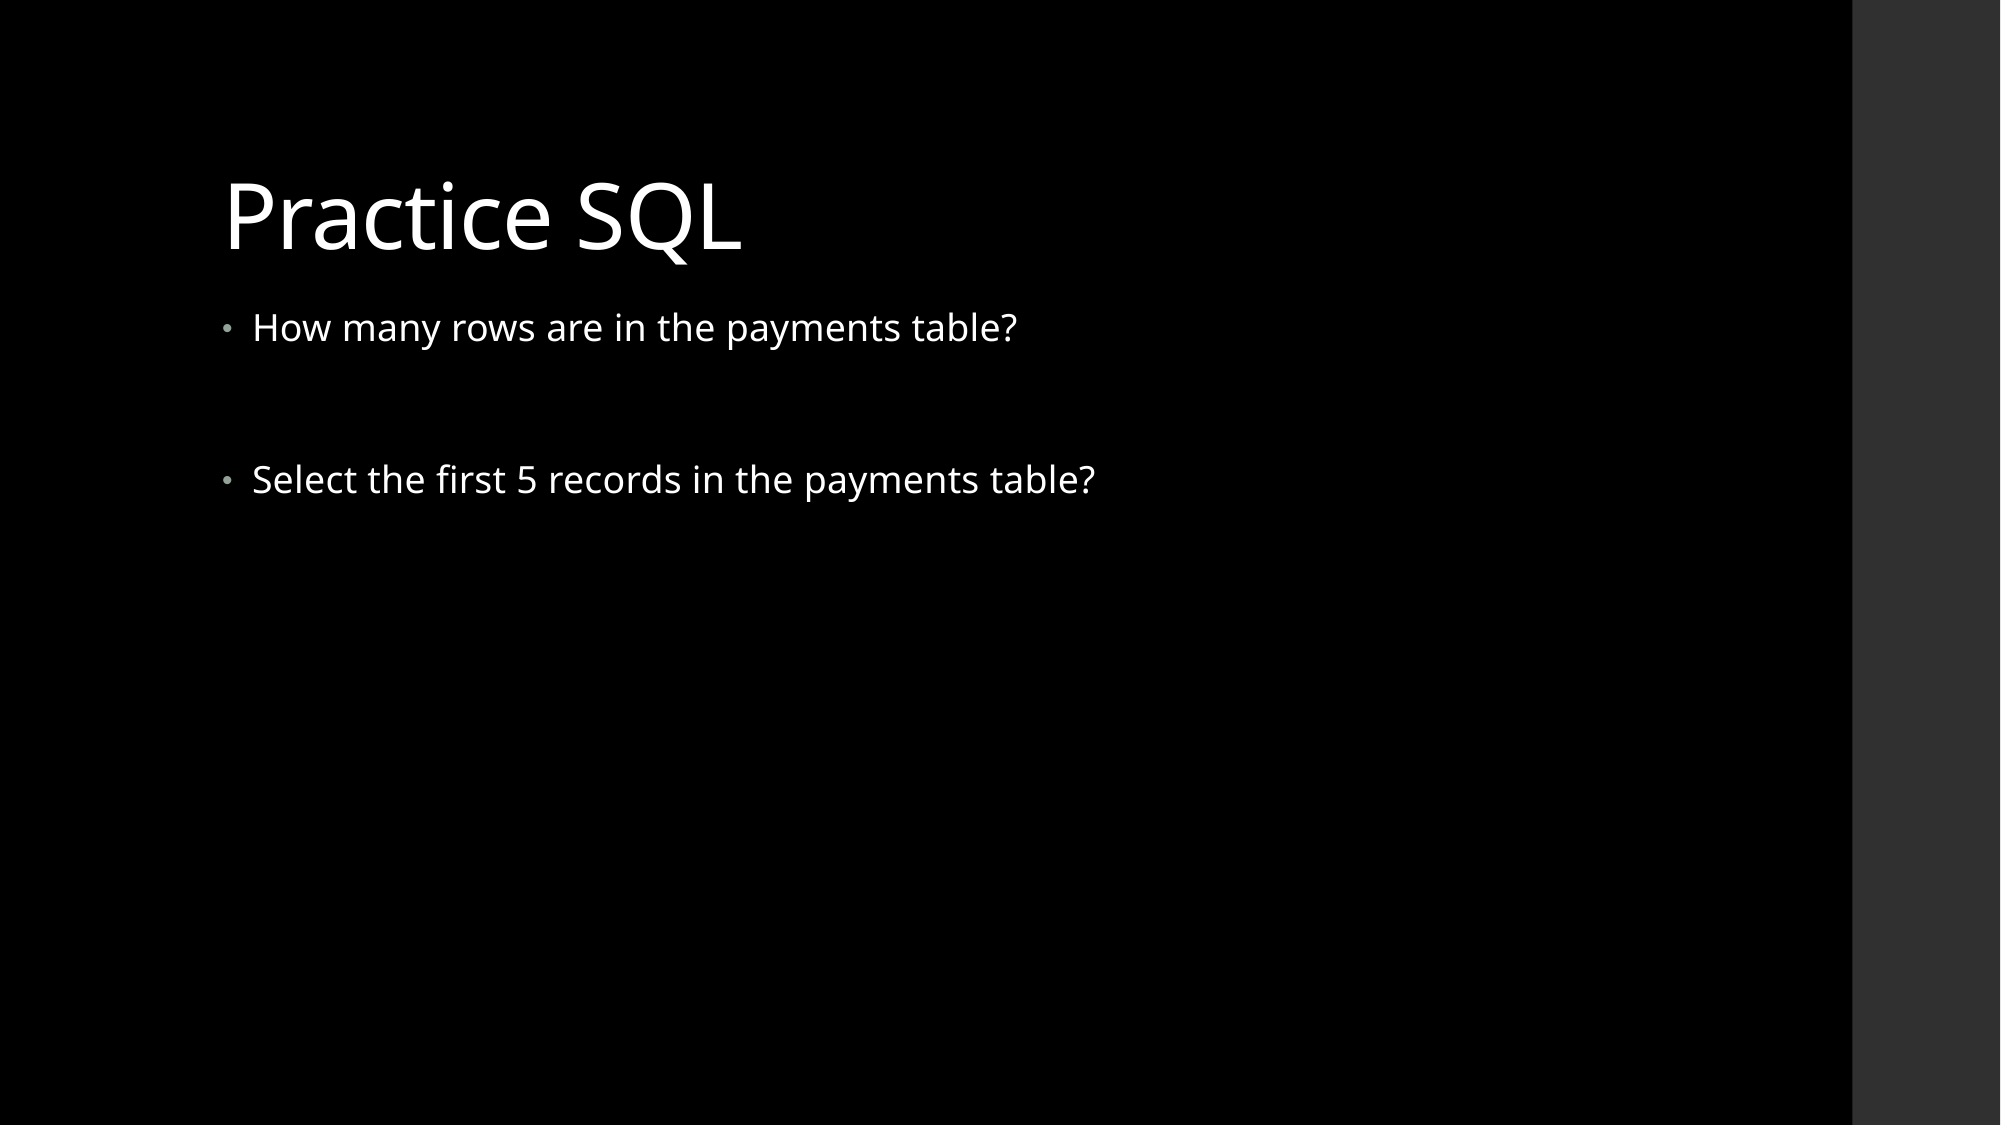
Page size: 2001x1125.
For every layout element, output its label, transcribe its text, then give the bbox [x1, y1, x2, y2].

title Practice SQL [206, 60, 1797, 278]
list How many rows are in the payments table? Select the first 5 records in the payments table? [206, 299, 1617, 1014]
